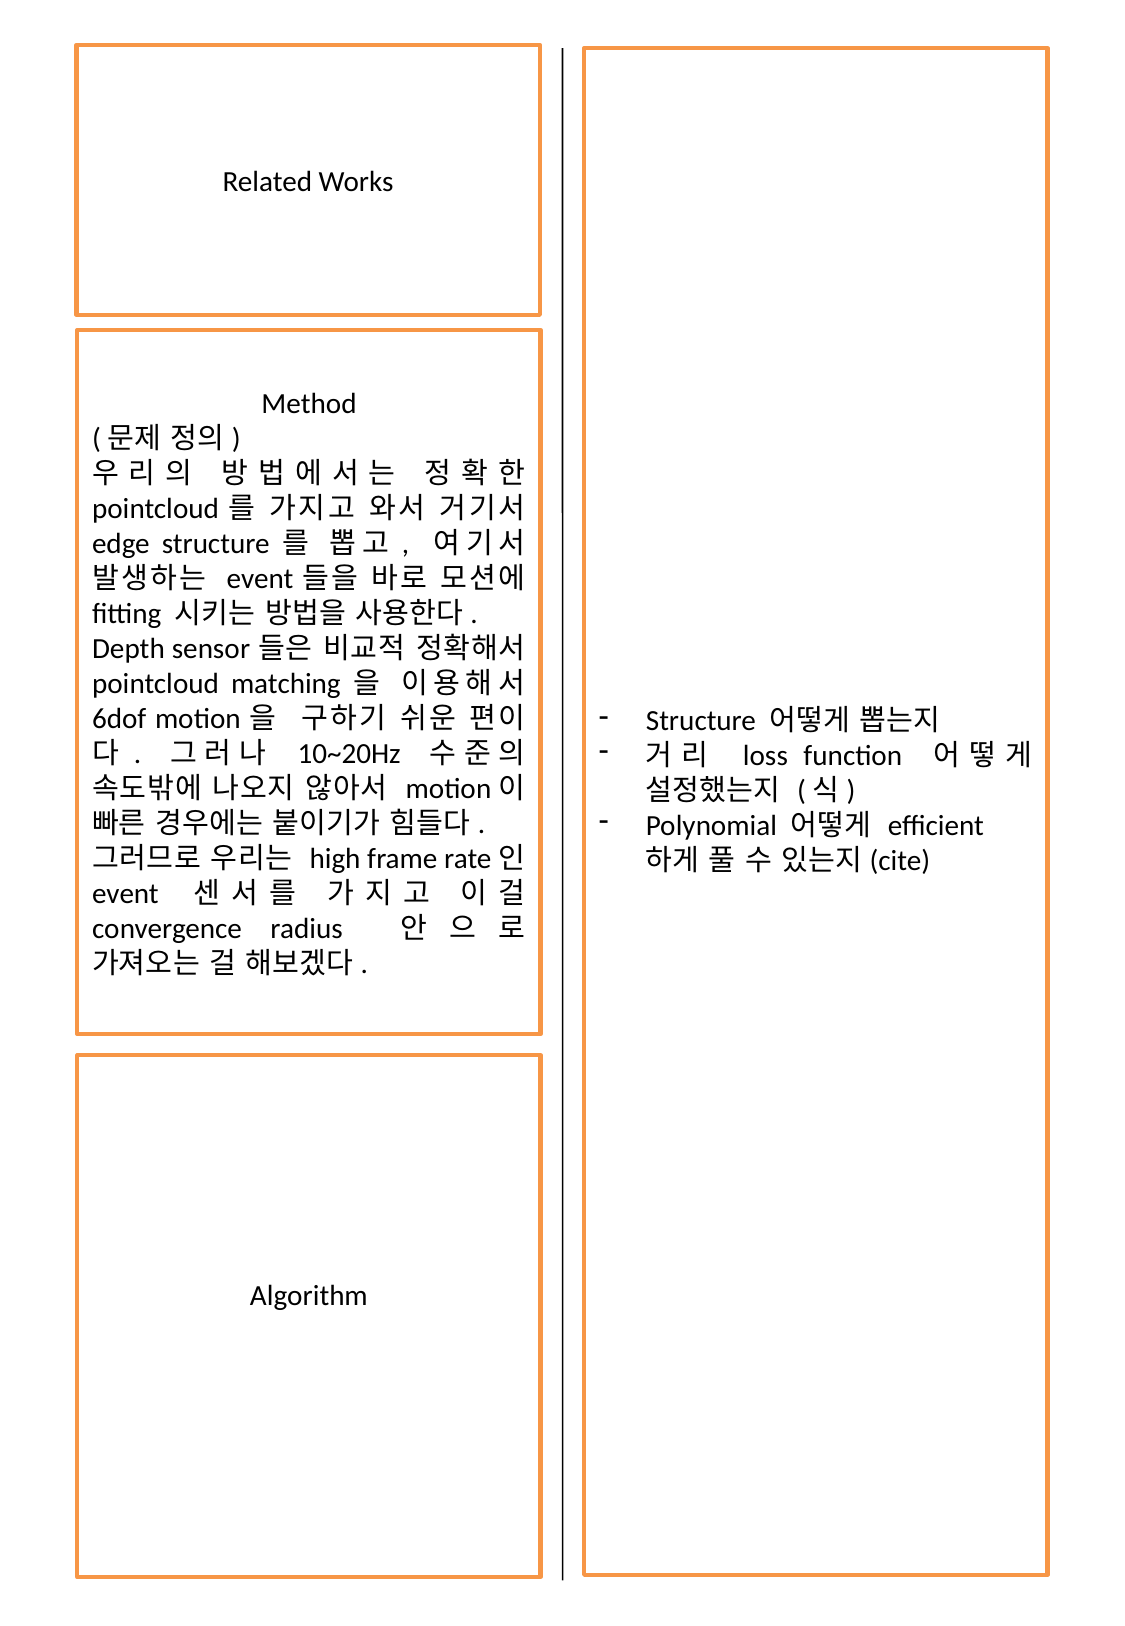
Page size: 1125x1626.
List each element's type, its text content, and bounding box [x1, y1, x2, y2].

text_box Related Works [74, 43, 542, 317]
text_box Algorithm [75, 1053, 543, 1579]
text_box Structure 어떻게 뽑는지 거리 loss function 어떻게 설정했는지 (식) Polynomial 어떻게 efficient하게 풀 수 있는지(cite) [582, 46, 1050, 1577]
text_box Method (문제 정의) 우리의 방법에서는 정확한 pointcloud를 가지고 와서 거기서 edge structure를 뽑고, 여기서 발생하는 event들을 바로 모션에 fitting 시키는 방법을 사용한다. Depth sensor들은 비교적 정확해서 pointcloud matching을 이용해서 6dof motion을 구하기 쉬운 편이다. 그러나 10~20Hz 수준의 속도밖에 나오지 않아서 motion이 빠른 경우에는 붙이기가 힘들다. 그러므로 우리는 high frame rate인 event 센서를 가지고 이걸 convergence radius 안으로 가져오는 걸 해보겠다. [75, 328, 543, 1036]
